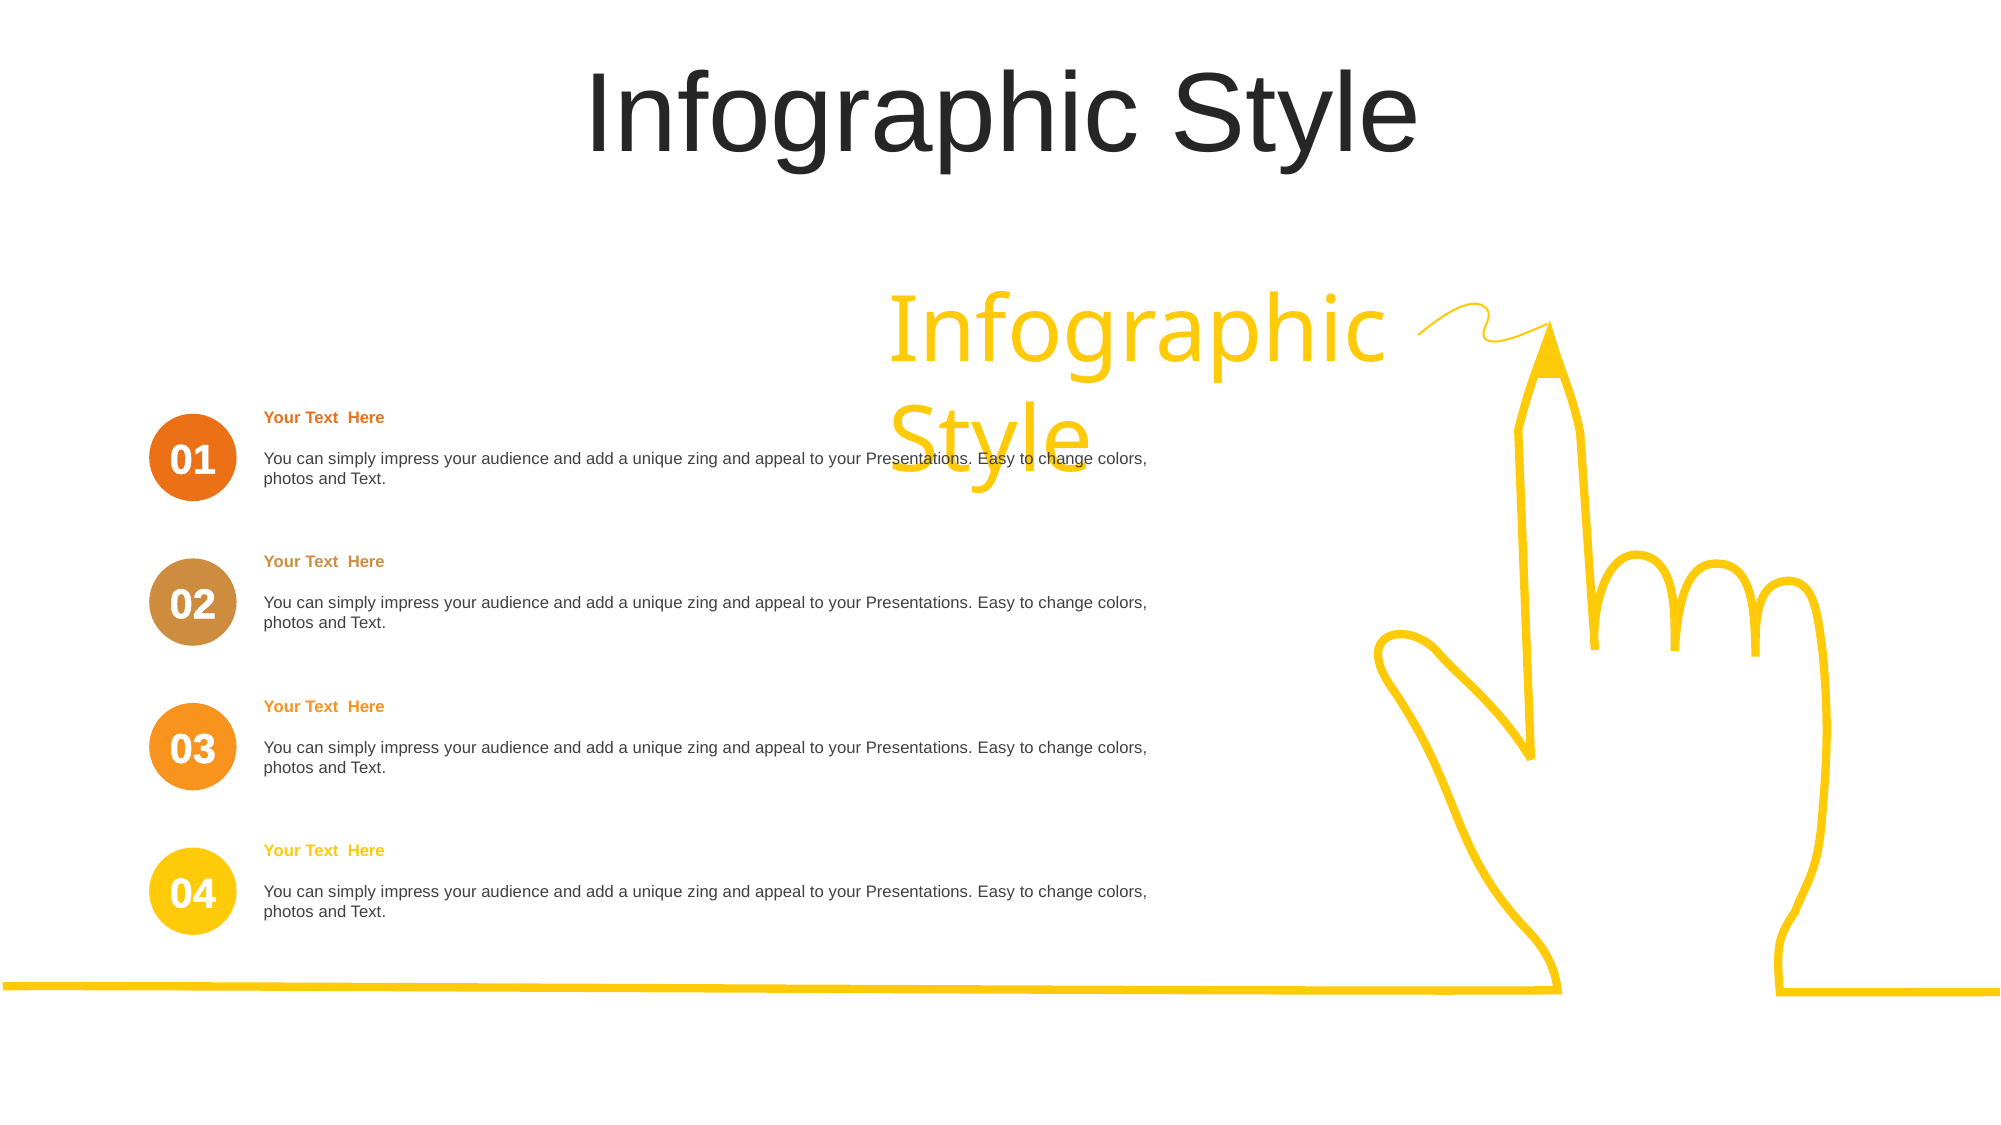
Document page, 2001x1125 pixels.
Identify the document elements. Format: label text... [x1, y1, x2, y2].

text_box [248, 832, 1182, 930]
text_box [248, 399, 1182, 496]
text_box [248, 688, 1182, 785]
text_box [873, 262, 1547, 333]
list Infographic Style [53, 55, 1952, 175]
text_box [248, 543, 1182, 641]
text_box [2, 333, 2000, 993]
